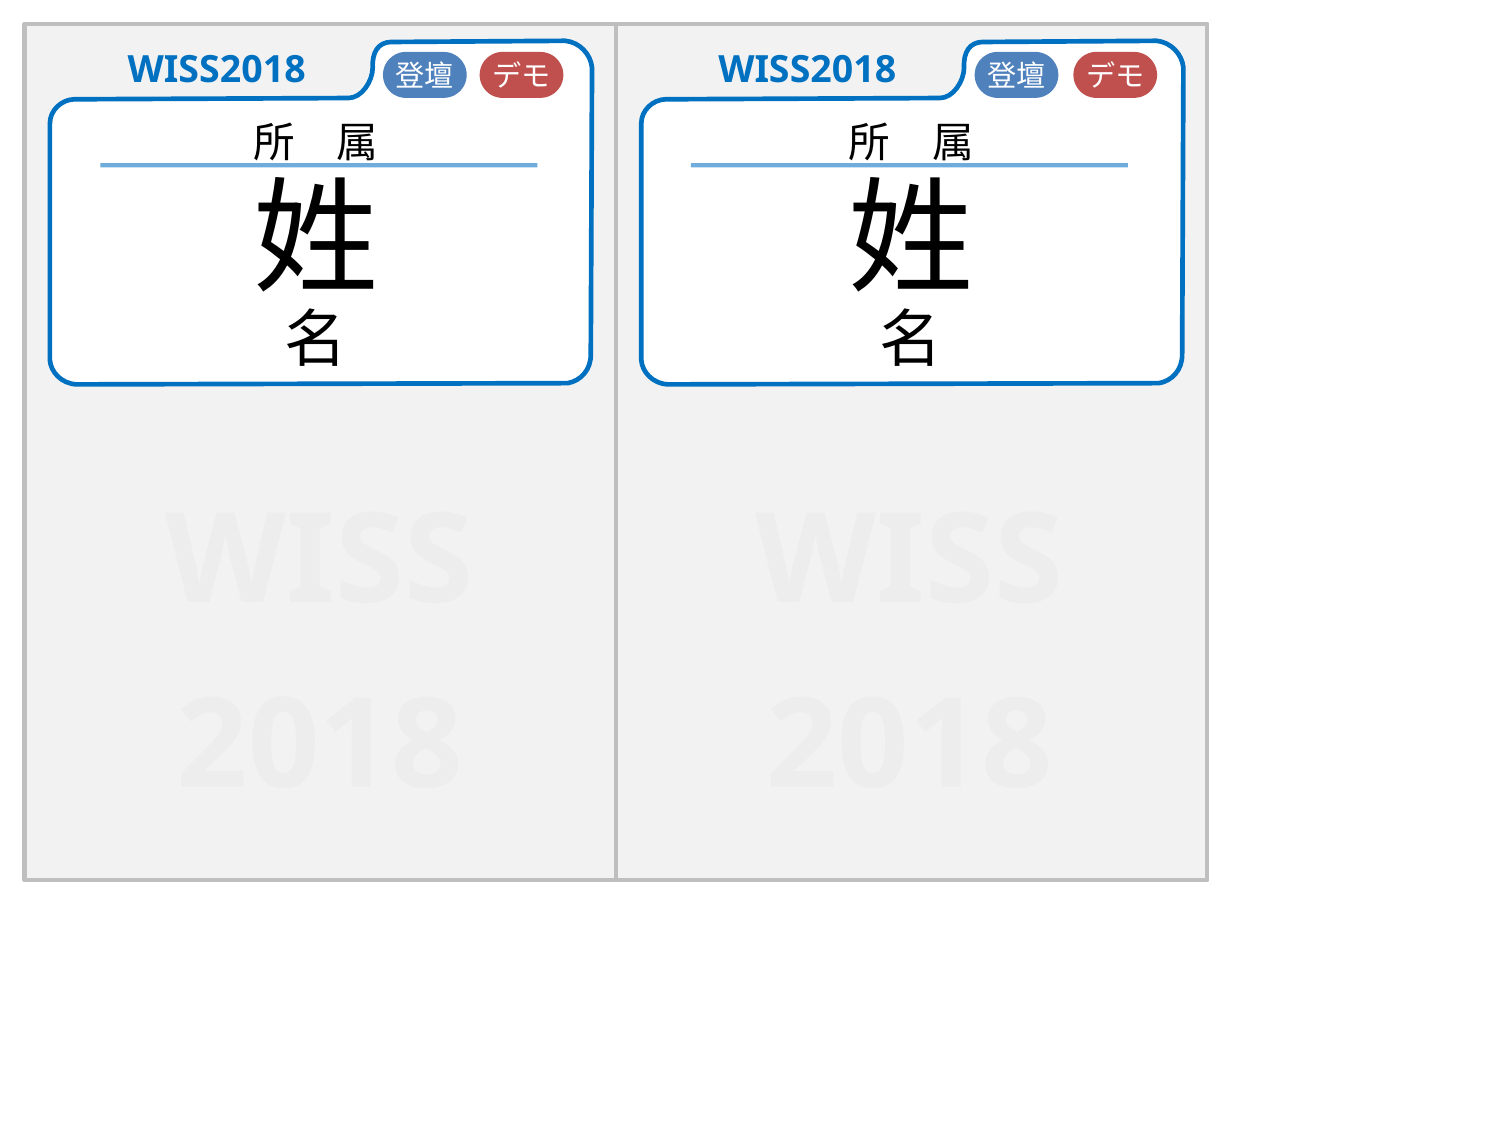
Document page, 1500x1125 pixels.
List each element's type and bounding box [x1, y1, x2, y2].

text_box [686, 107, 1136, 370]
text_box [91, 107, 541, 370]
text_box [1073, 51, 1158, 99]
text_box [479, 51, 564, 99]
text_box [382, 51, 467, 99]
text_box [974, 51, 1059, 99]
